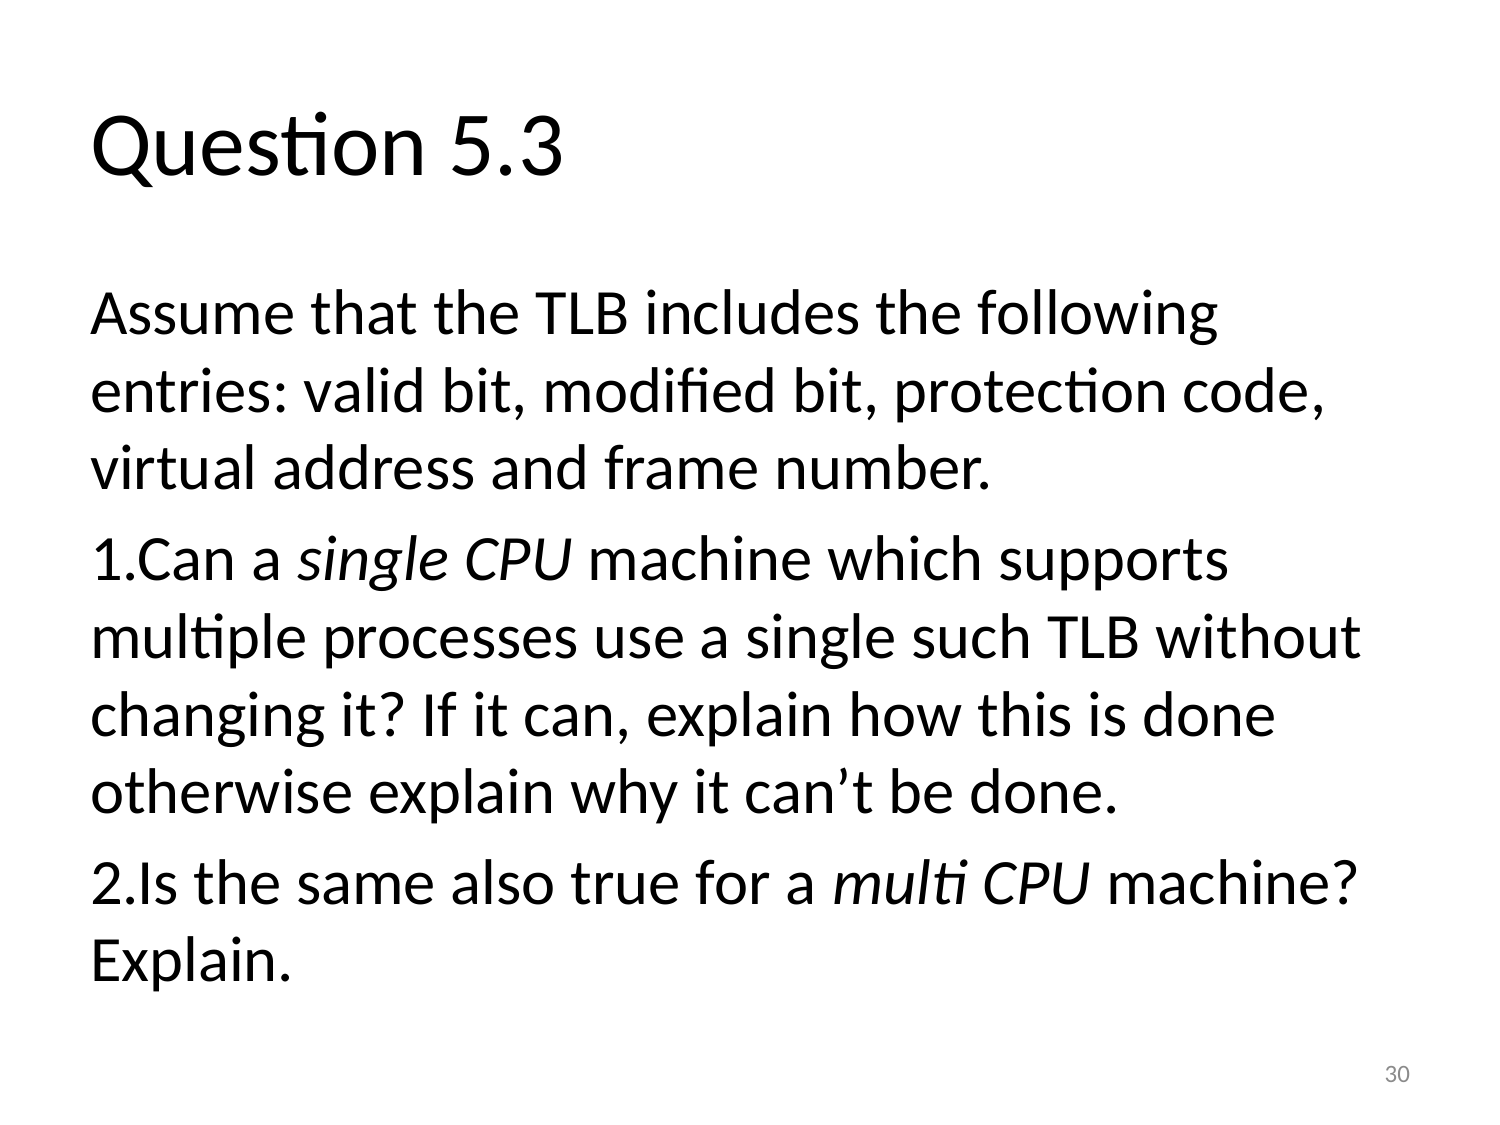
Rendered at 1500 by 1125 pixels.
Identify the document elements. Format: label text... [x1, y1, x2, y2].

list Assume that the TLB includes the following entries: valid bit, modified bit, protection code, virtual address and frame number. Can a single CPU machine which supports multiple processes use a single such TLB without changing it? If it can, explain how this is done otherwise explain why it can’t be done. Is the same also true for a multi CPU machine? Explain. [74, 262, 1426, 1006]
slide_number 30 [1074, 1042, 1425, 1103]
title Question 5.3 [74, 44, 1426, 233]
